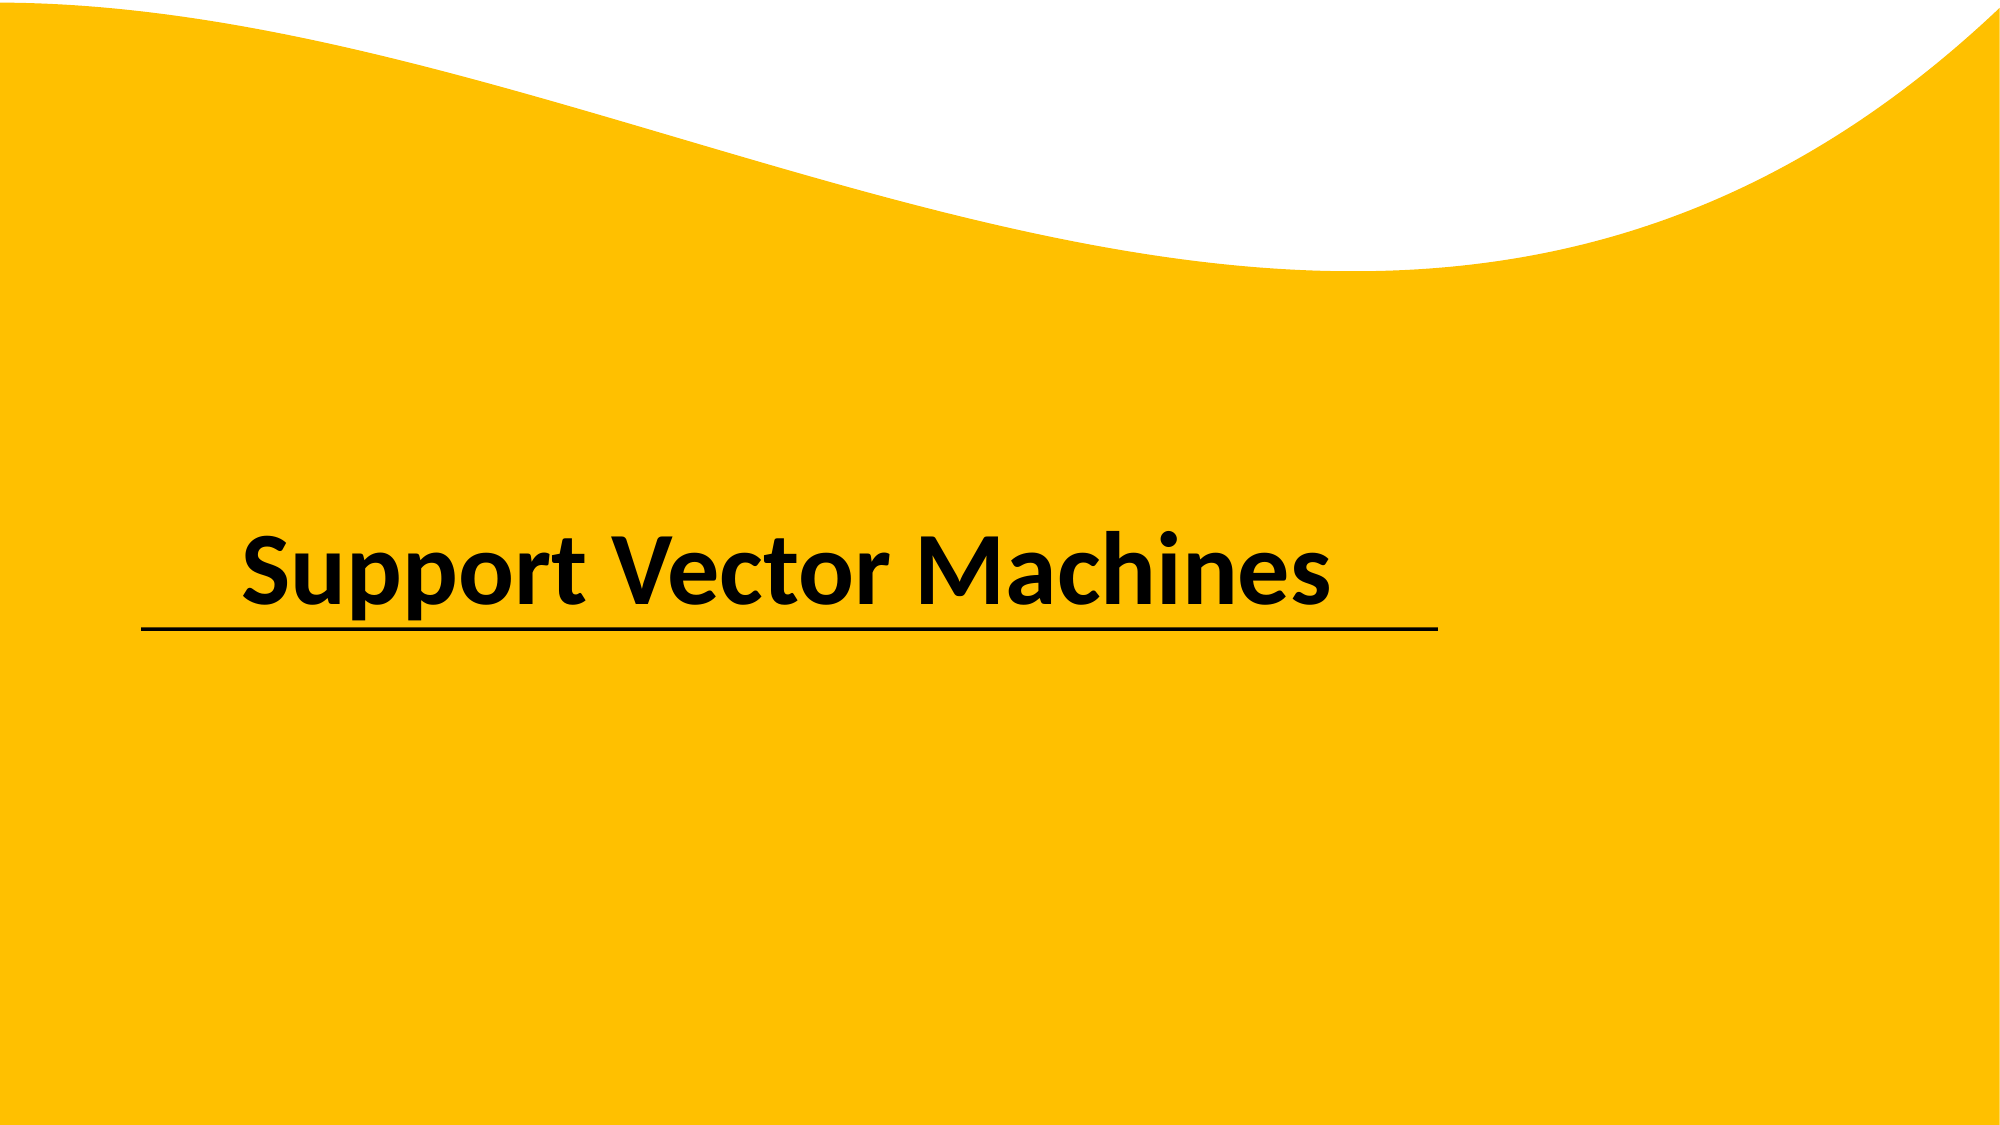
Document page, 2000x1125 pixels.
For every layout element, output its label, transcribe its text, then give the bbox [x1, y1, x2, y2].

text_box Support Vector Machines [100, 495, 1474, 629]
